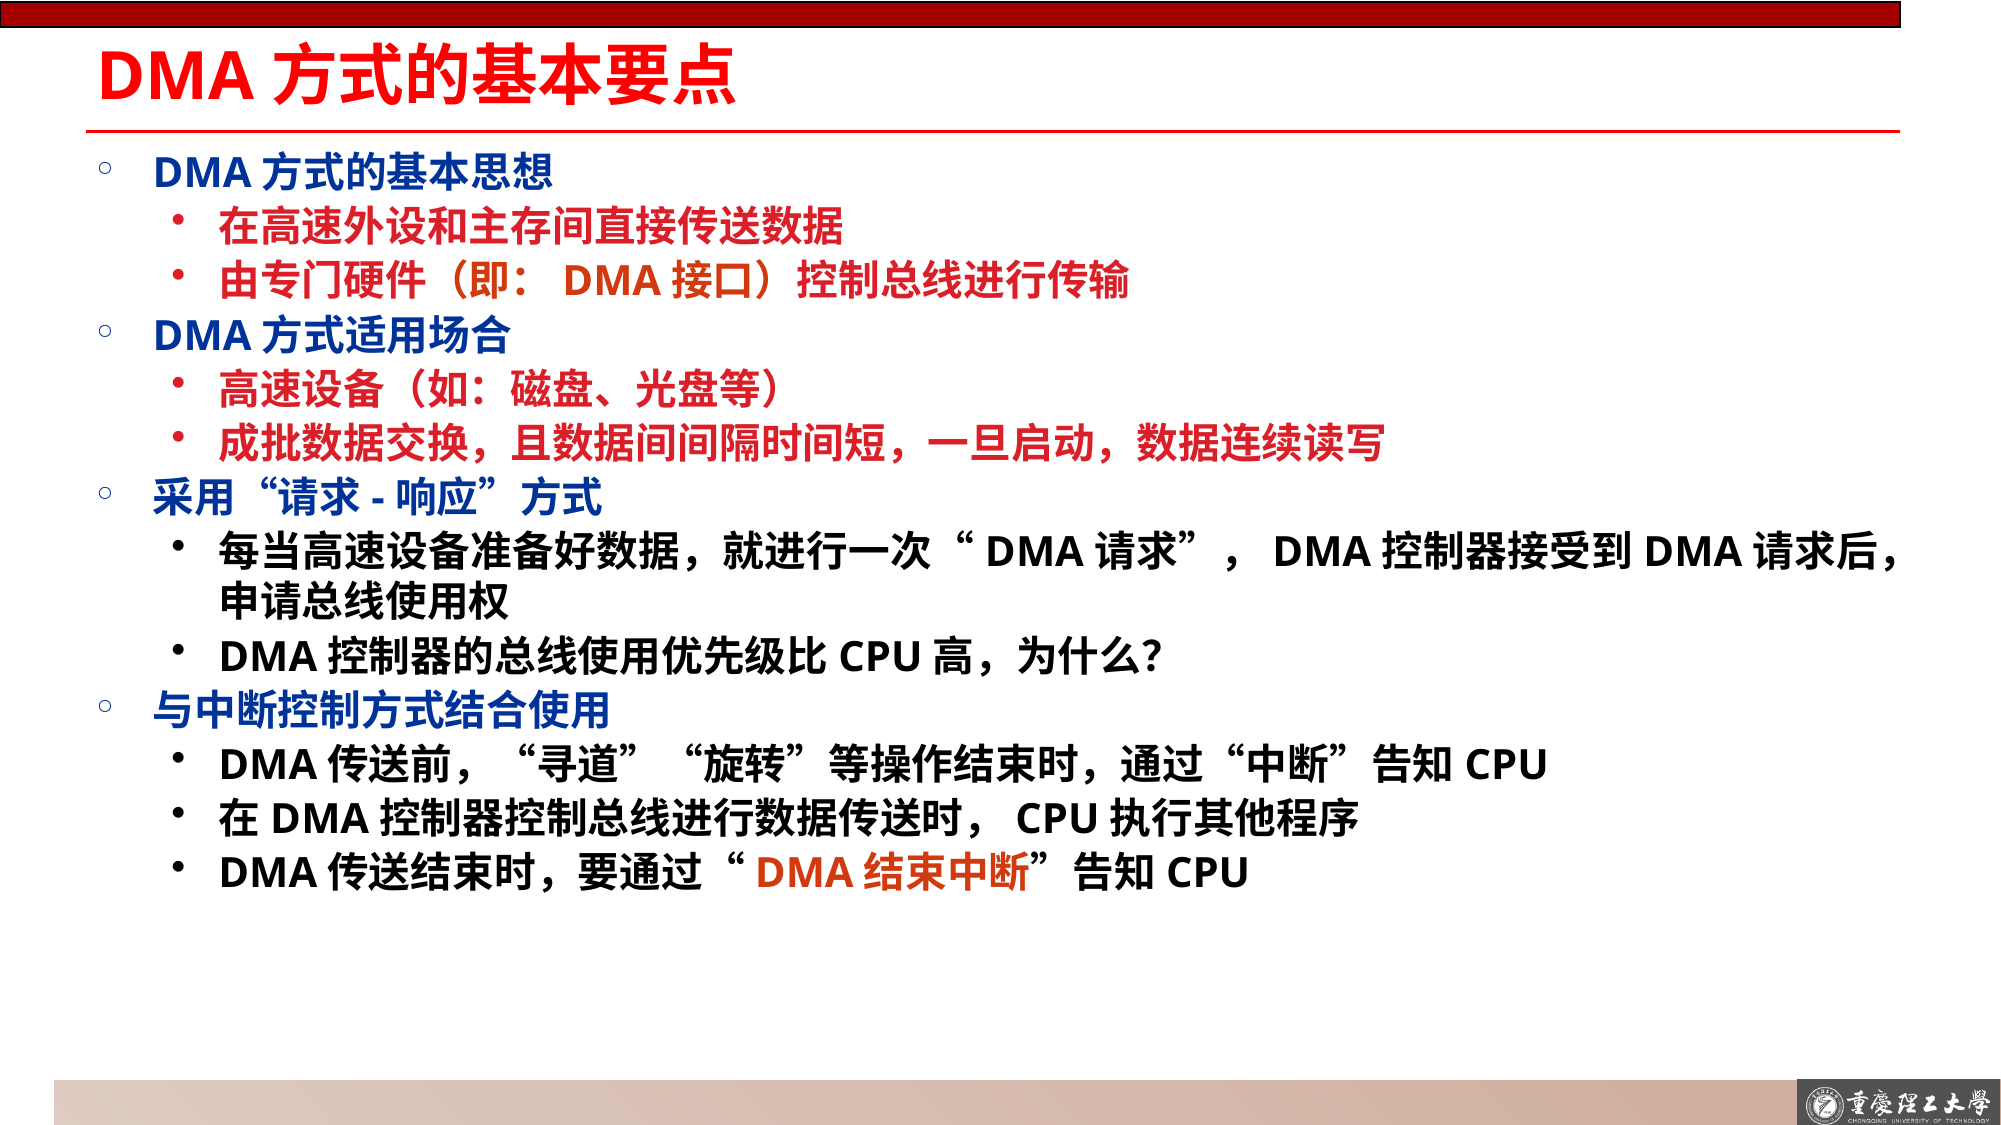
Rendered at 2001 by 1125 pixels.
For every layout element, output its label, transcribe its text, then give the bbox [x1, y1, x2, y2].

picture [1797, 1079, 2000, 1125]
title DMA方式的基本要点 [86, 39, 1889, 119]
list DMA方式的基本思想 在高速外设和主存间直接传送数据 由专门硬件（即：DMA接口）控制总线进行传输 DMA方式适用场合 高速设备（如：磁盘、光盘等） 成批数据交换，且数据间间隔时间短，一旦启动，数据连续读写 采用“请求-响应”方式 每当高速设备准备好数据，就进行一次“DMA请求”，DMA控制器接受到DMA请求后，申请总线使用权 DMA控制器的总线使用优先级比CPU高，为什么？ 与中断控制方式结合使用 DMA传送前，“寻道”“旋转”等操作结束时，通过“中断”告知CPU 在DMA控制器控制总线进行数据传送时，CPU执行其他程序 DMA传送结束时，要通过“DMA结束中断”告知CPU [86, 141, 1889, 1025]
